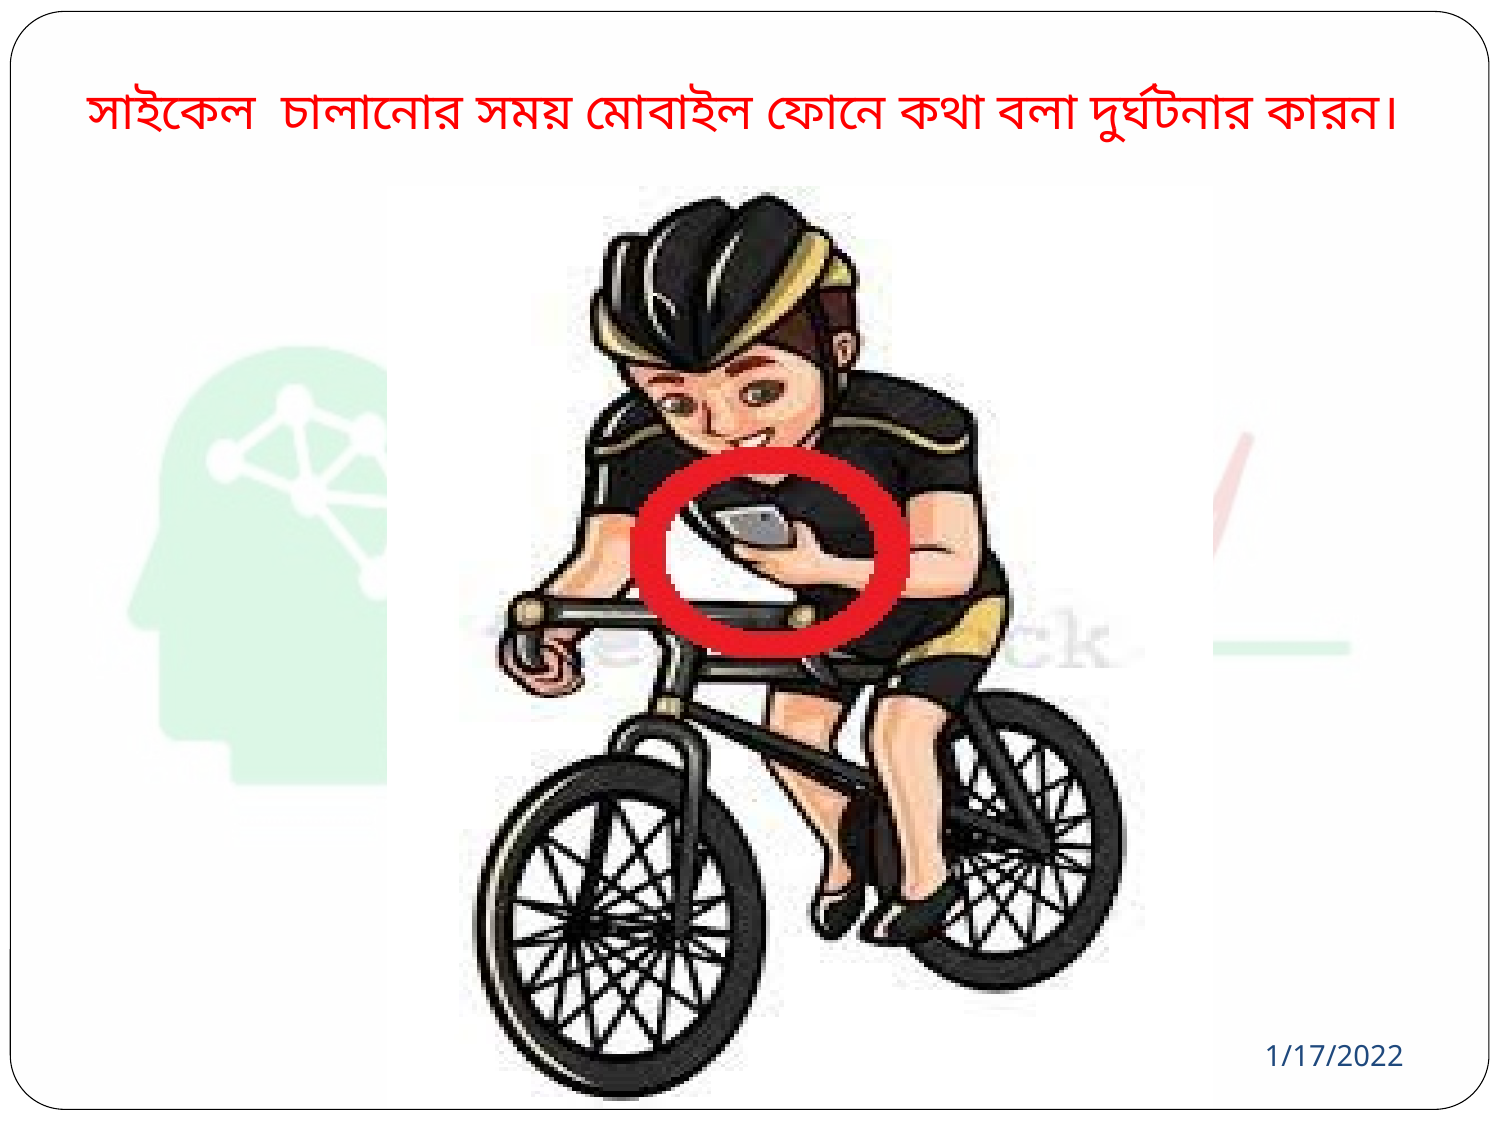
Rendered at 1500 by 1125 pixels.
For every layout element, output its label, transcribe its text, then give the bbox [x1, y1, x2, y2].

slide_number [1216, 1015, 1419, 1094]
picture [387, 186, 1213, 1108]
text_box সাইকেল চালানোর সময় মোবাইল ফোনে কথা বলা দুর্ঘটনার কারন। [0, 42, 1500, 147]
